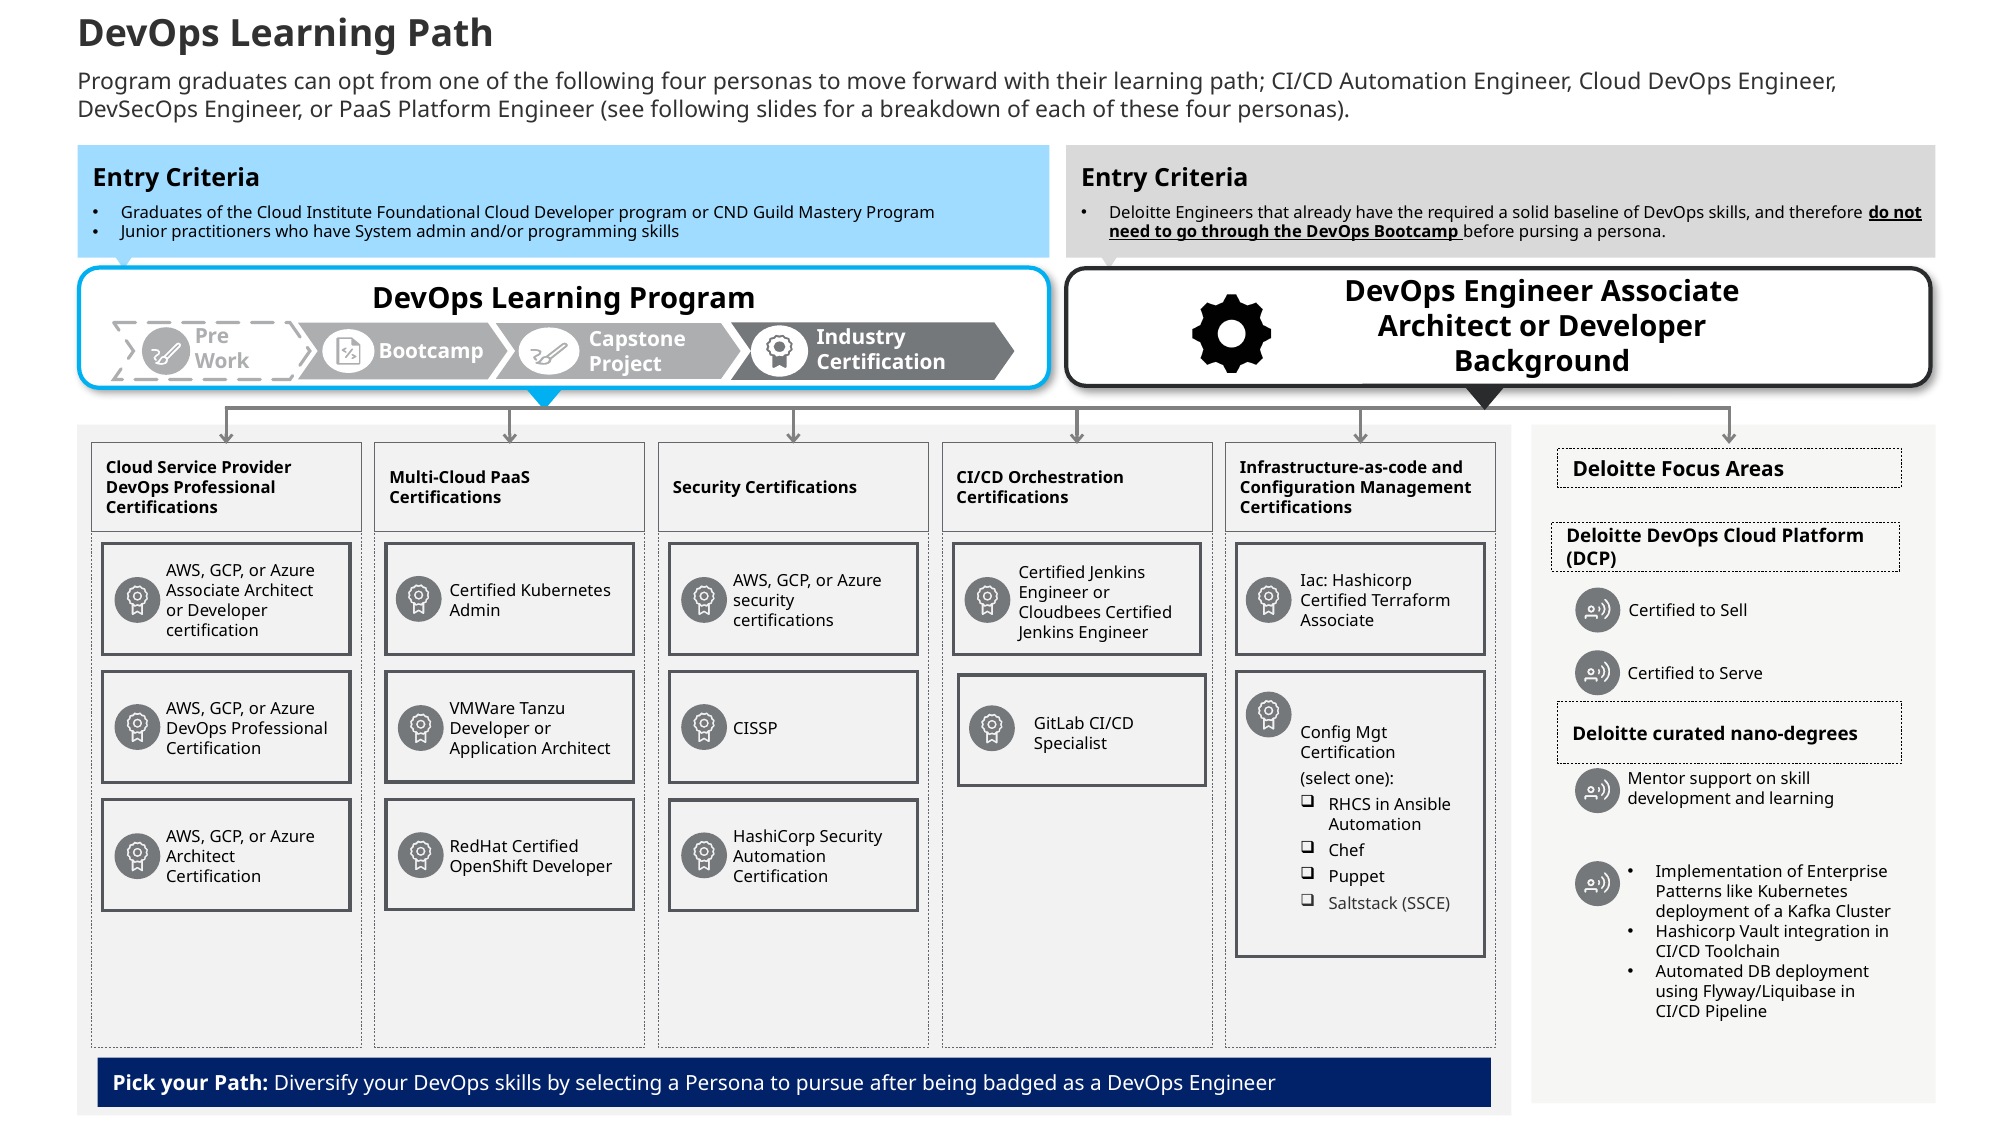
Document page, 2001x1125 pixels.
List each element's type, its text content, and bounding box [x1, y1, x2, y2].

text_box [958, 675, 1026, 786]
text_box Infrastructure-as-code and Configuration Management Certifications [1225, 442, 1496, 531]
text_box DevOps Learning Program [246, 253, 882, 320]
text_box Entry Criteria Graduates of the Cloud Institute Foundational Cloud Developer program or CND Guild Mastery Program Junior practitioners who have System admin and/or programming skills [77, 145, 1050, 258]
text_box [102, 799, 350, 911]
text_box AWS, GCP, or Azure Associate Architect or Developer certification [158, 556, 334, 644]
text_box [1575, 650, 1621, 696]
text_box [1471, 394, 1499, 407]
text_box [680, 703, 728, 751]
text_box [1236, 671, 1485, 957]
text_box AWS, GCP, or Azure DevOps Professional Certification [158, 684, 334, 772]
text_box [1064, 278, 1172, 388]
text_box [1814, 279, 1933, 388]
text_box AWS, GCP, or Azure Architect Certification [158, 812, 334, 900]
text_box Cloud Service Provider DevOps Professional Certifications [91, 442, 362, 532]
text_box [114, 576, 161, 624]
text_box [1245, 576, 1292, 624]
text_box DevOps Learning Path [77, 9, 1928, 55]
text_box Multi-Cloud PaaS Certifications [374, 442, 645, 531]
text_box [964, 576, 1011, 624]
text_box [1575, 587, 1621, 633]
text_box [1531, 424, 1936, 1104]
text_box [669, 671, 918, 783]
text_box [385, 799, 634, 910]
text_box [968, 705, 1016, 752]
text_box [374, 531, 645, 1048]
text_box Program graduates can opt from one of the following four personas to move forward with their learning path; CI/CD Automation Engineer, Cloud DevOps Engineer, DevSecOps Engineer, or PaaS Platform Engineer (see following slides for a breakdown of each of these four personas). [77, 66, 1928, 122]
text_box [397, 831, 444, 879]
text_box [91, 532, 362, 1048]
text_box [658, 531, 929, 1048]
text_box [116, 258, 132, 264]
text_box Deloitte DevOps Cloud Platform (DCP) [1551, 522, 1900, 572]
picture [1176, 278, 1287, 389]
text_box AWS, GCP, or Azure security certifications [725, 556, 901, 644]
text_box [563, 265, 1052, 390]
text_box [1575, 768, 1621, 814]
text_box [680, 576, 728, 624]
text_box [397, 704, 444, 752]
text_box Certified to Sell [1621, 587, 1789, 633]
text_box [669, 800, 918, 911]
text_box [102, 671, 350, 783]
text_box [1575, 861, 1621, 907]
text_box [114, 833, 161, 880]
text_box Certified to Serve [1620, 650, 1803, 696]
text_box [1186, 543, 1201, 655]
text_box [1236, 543, 1485, 655]
text_box Certified Kubernetes Admin [442, 556, 617, 644]
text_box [1065, 144, 1936, 270]
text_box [113, 321, 1015, 381]
text_box CI/CD Orchestration Certifications [941, 442, 1212, 531]
text_box [102, 543, 350, 655]
text_box Deloitte Focus Areas [1557, 447, 1901, 488]
text_box [1225, 531, 1496, 1048]
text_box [680, 832, 728, 879]
text_box Implementation of Enterprise Patterns like Kubernetes deployment of a Kafka Cluster Hashicorp Vault integration in CI/CD Toolchain Automated DB deployment using Flyway/Liquibase in CI/CD Pipeline [1620, 861, 1900, 1094]
text_box [1202, 675, 1206, 786]
text_box GitLab CI/CD Specialist [1026, 665, 1202, 801]
text_box [385, 671, 634, 782]
text_box Security Certifications [658, 442, 929, 531]
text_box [1245, 691, 1292, 738]
text_box Certified Jenkins Engineer or Cloudbees Certified Jenkins Engineer [1011, 534, 1186, 670]
text_box Deloitte curated nano-degrees [1557, 700, 1901, 764]
text_box Iac: Hashicorp Certified Terraform Associate [1292, 556, 1468, 644]
text_box HashiCorp Security Automation Certification [725, 812, 901, 900]
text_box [1207, 263, 1810, 386]
text_box RedHat Certified OpenShift Developer [442, 811, 617, 899]
text_box [941, 531, 1212, 1048]
text_box [953, 543, 1011, 655]
text_box VMWare Tanzu Developer or Application Architect [442, 683, 617, 772]
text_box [395, 575, 442, 622]
text_box [526, 389, 563, 406]
text_box [385, 543, 634, 655]
text_box [669, 543, 918, 655]
text_box [76, 265, 526, 390]
text_box CISSP [725, 684, 901, 772]
text_box Config Mgt Certification (select one): RHCS in Ansible Automation Chef Puppet Saltstack (SSCE) [1292, 683, 1468, 951]
text_box Pick your Path: Diversify your DevOps skills by selecting a Persona to pursue after being badged as a DevOps Engineer [97, 1057, 1491, 1107]
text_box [114, 703, 161, 751]
text_box [77, 424, 1512, 1116]
text_box Mentor support on skill development and learning [1620, 768, 1900, 835]
